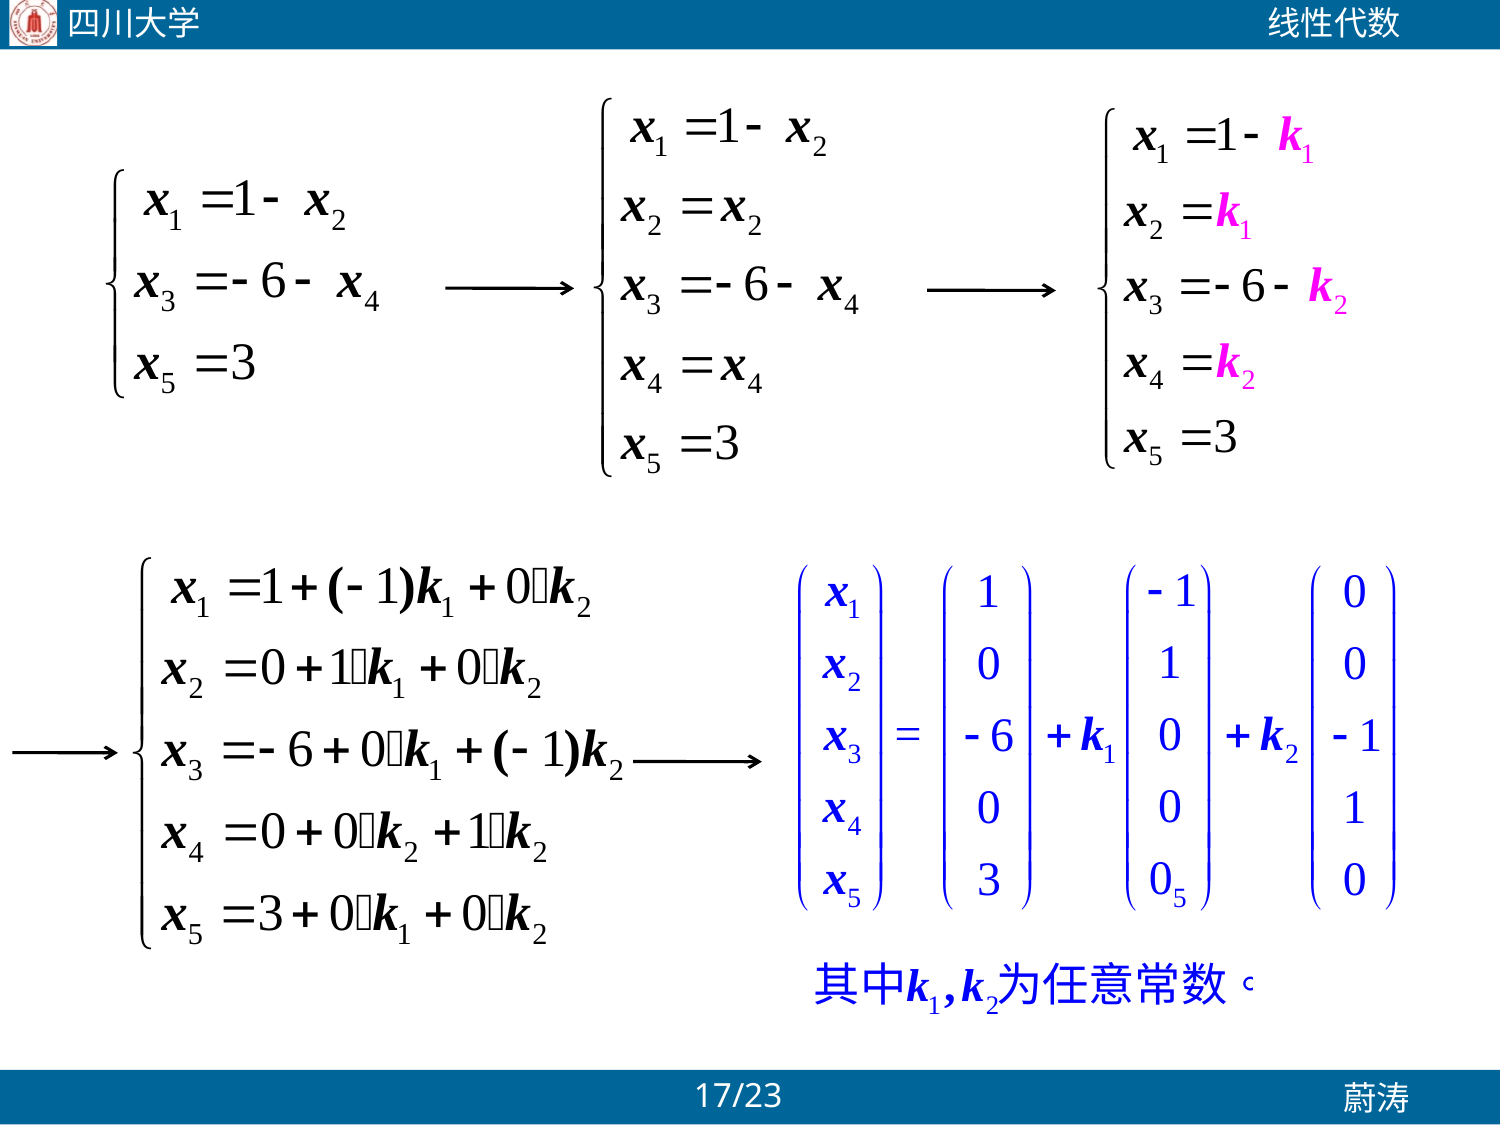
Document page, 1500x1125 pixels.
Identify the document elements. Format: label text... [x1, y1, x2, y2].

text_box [773, 560, 1404, 916]
picture [10, 0, 57, 45]
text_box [100, 165, 420, 402]
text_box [587, 94, 899, 480]
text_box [1092, 105, 1388, 474]
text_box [808, 955, 1253, 1026]
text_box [127, 553, 666, 952]
slide_number /23 [667, 1067, 798, 1125]
